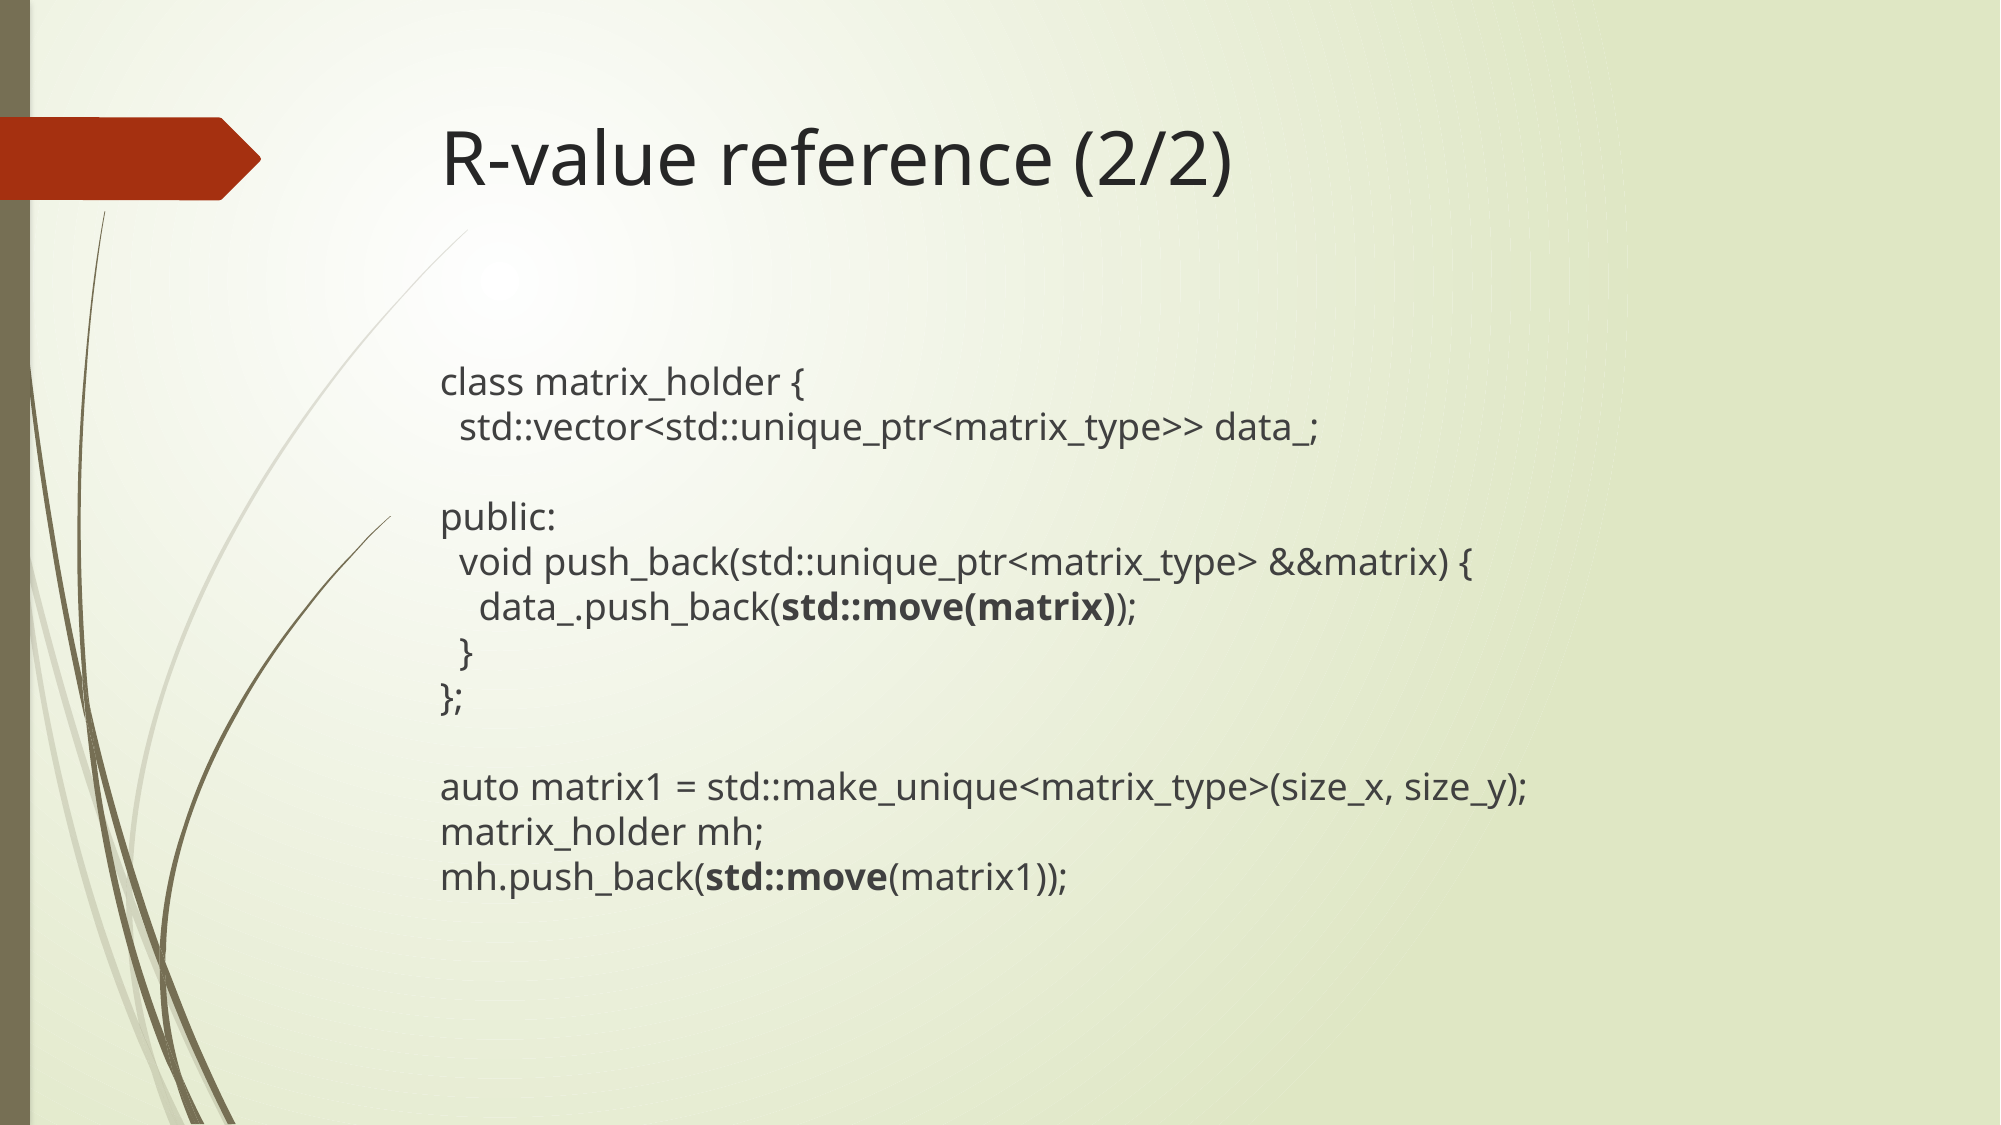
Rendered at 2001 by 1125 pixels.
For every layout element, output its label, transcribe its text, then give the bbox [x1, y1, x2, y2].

title R-value reference (2/2) [425, 102, 1888, 313]
list class matrix_holder { std::vector<std::unique_ptr<matrix_type>> data_; public: void push_back(std::unique_ptr<matrix_type> &&matrix) { data_.push_back(std::move(matrix)); } }; auto matrix1 = std::make_unique<matrix_type>(size_x, size_y); matrix_holder mh; mh.push_back(std::move(matrix1)); [424, 350, 1888, 970]
